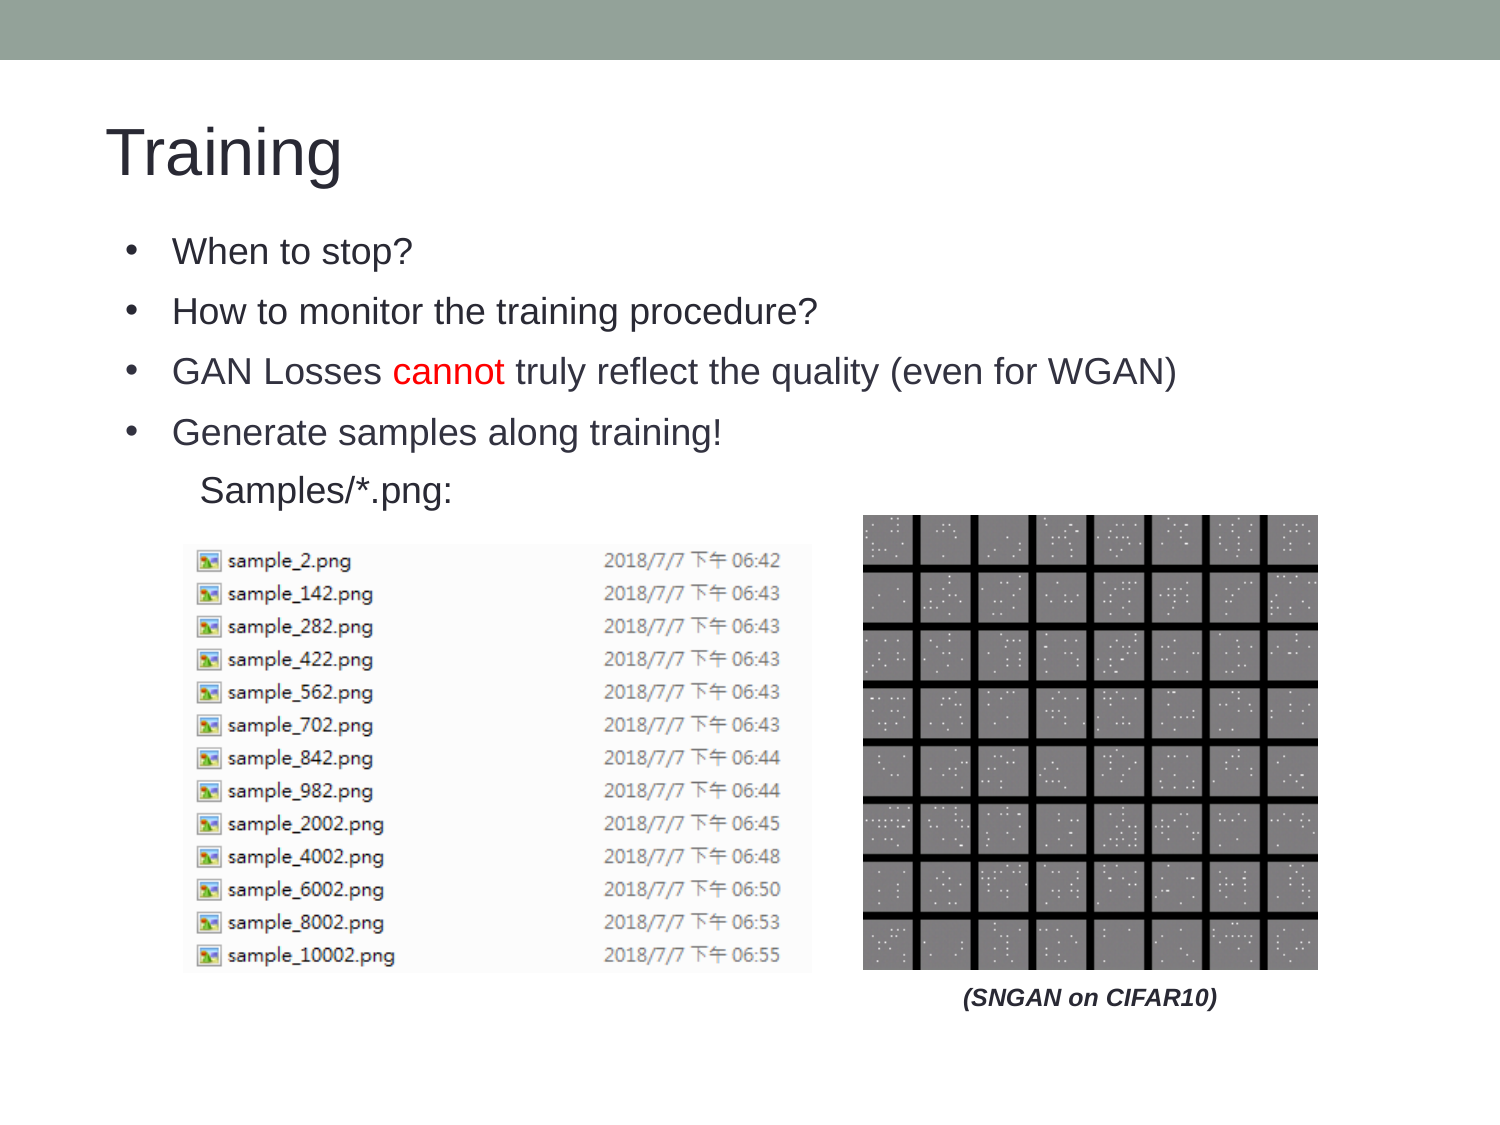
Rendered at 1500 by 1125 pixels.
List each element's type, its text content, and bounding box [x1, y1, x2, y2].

text_box (SNGAN on CIFAR10) [948, 978, 1233, 1019]
picture [862, 514, 1318, 971]
text_box Training [90, 101, 359, 197]
text_box Samples/*.png: [184, 459, 469, 519]
text_box When to stop? How to monitor the training procedure? GAN Losses cannot truly reflect the quality (even for WGAN) Generate samples along training! [110, 203, 1294, 981]
picture [182, 544, 812, 974]
